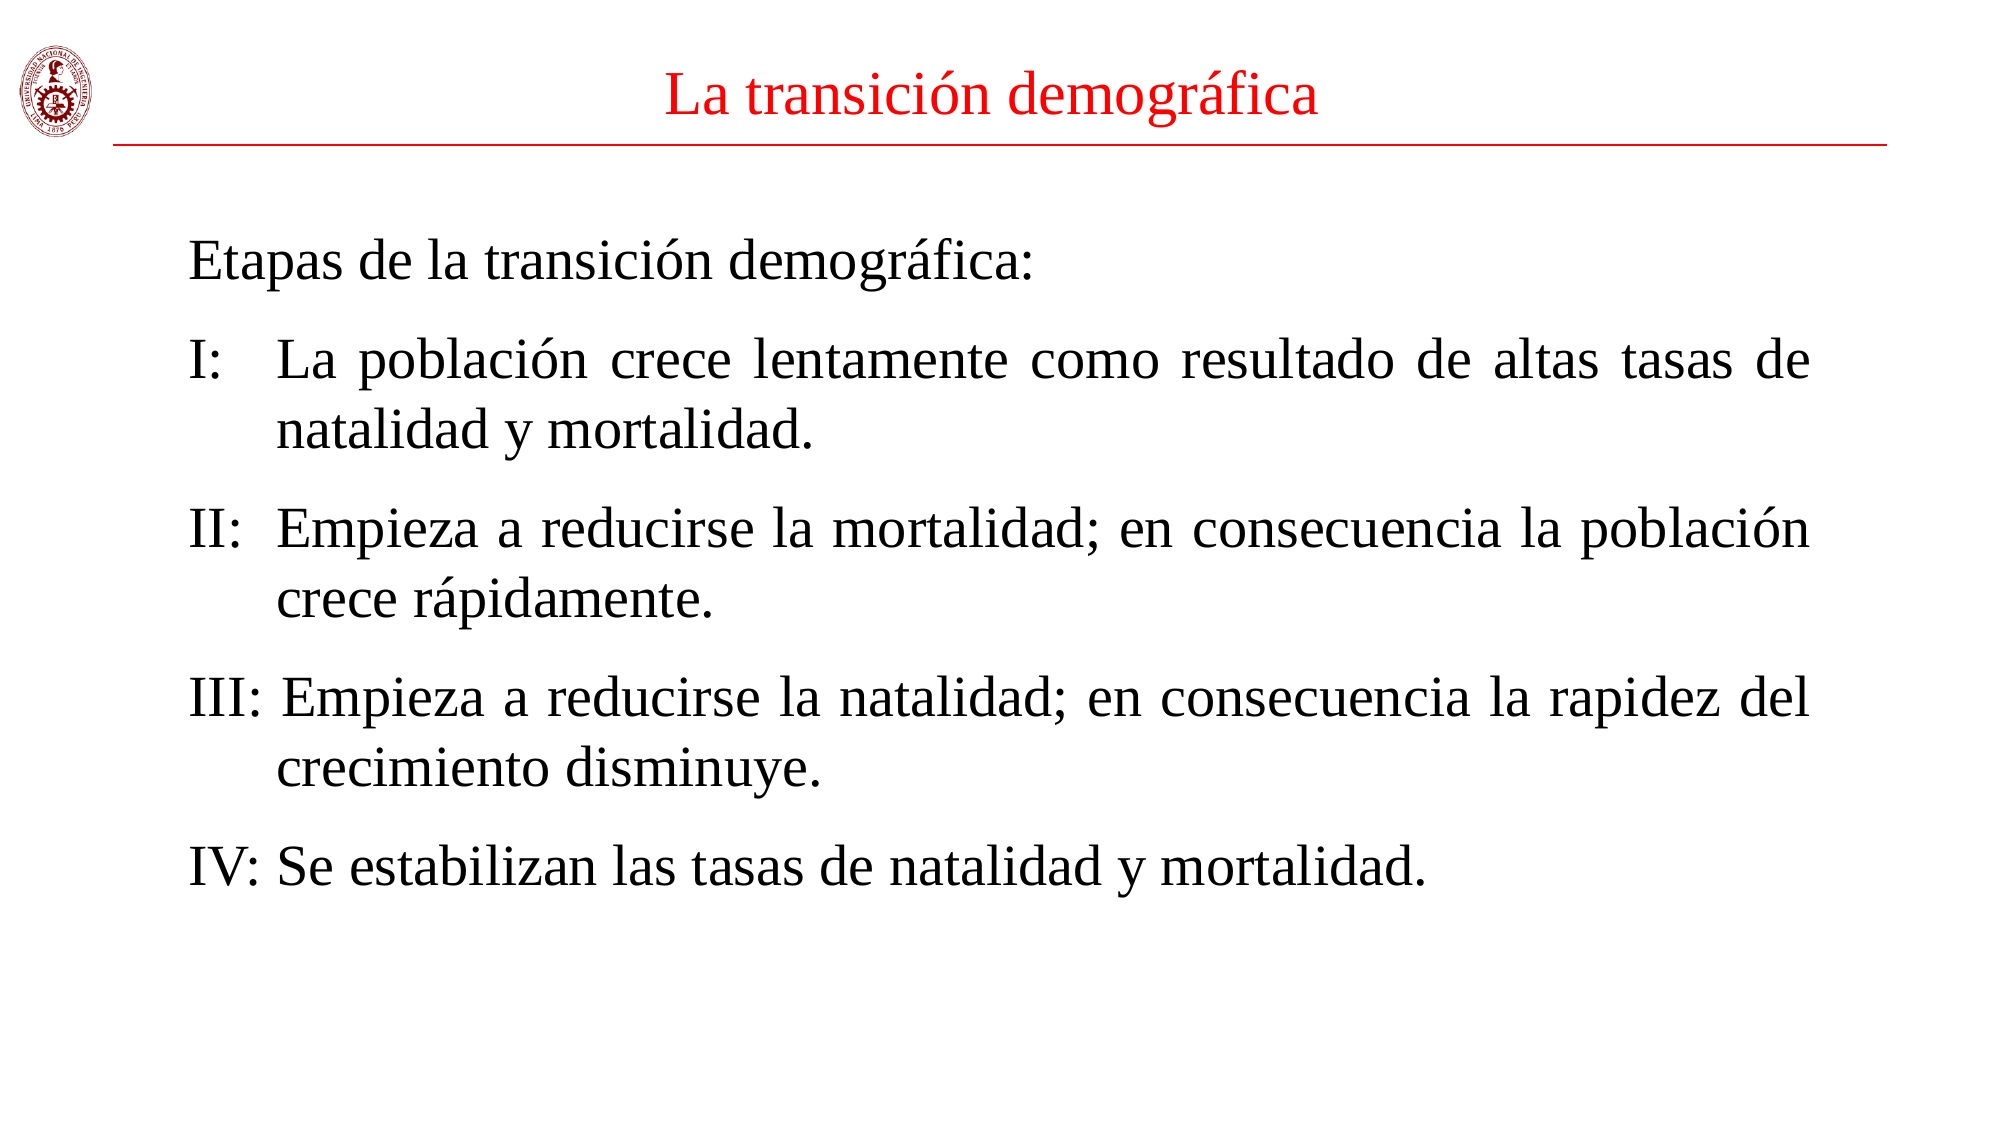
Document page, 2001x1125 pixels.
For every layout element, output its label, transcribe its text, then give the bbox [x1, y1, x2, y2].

text_box Etapas de la transición demográfica: I: La población crece lentamente como resultado de altas tasas de natalidad y mortalidad. II: Empieza a reducirse la mortalidad; en consecuencia la población crece rápidamente. III: Empieza a reducirse la natalidad; en consecuencia la rapidez del crecimiento disminuye. IV: Se estabilizan las tasas de natalidad y mortalidad. [173, 213, 1827, 905]
title La transición demográfica [112, 53, 1887, 135]
picture [15, 39, 98, 145]
